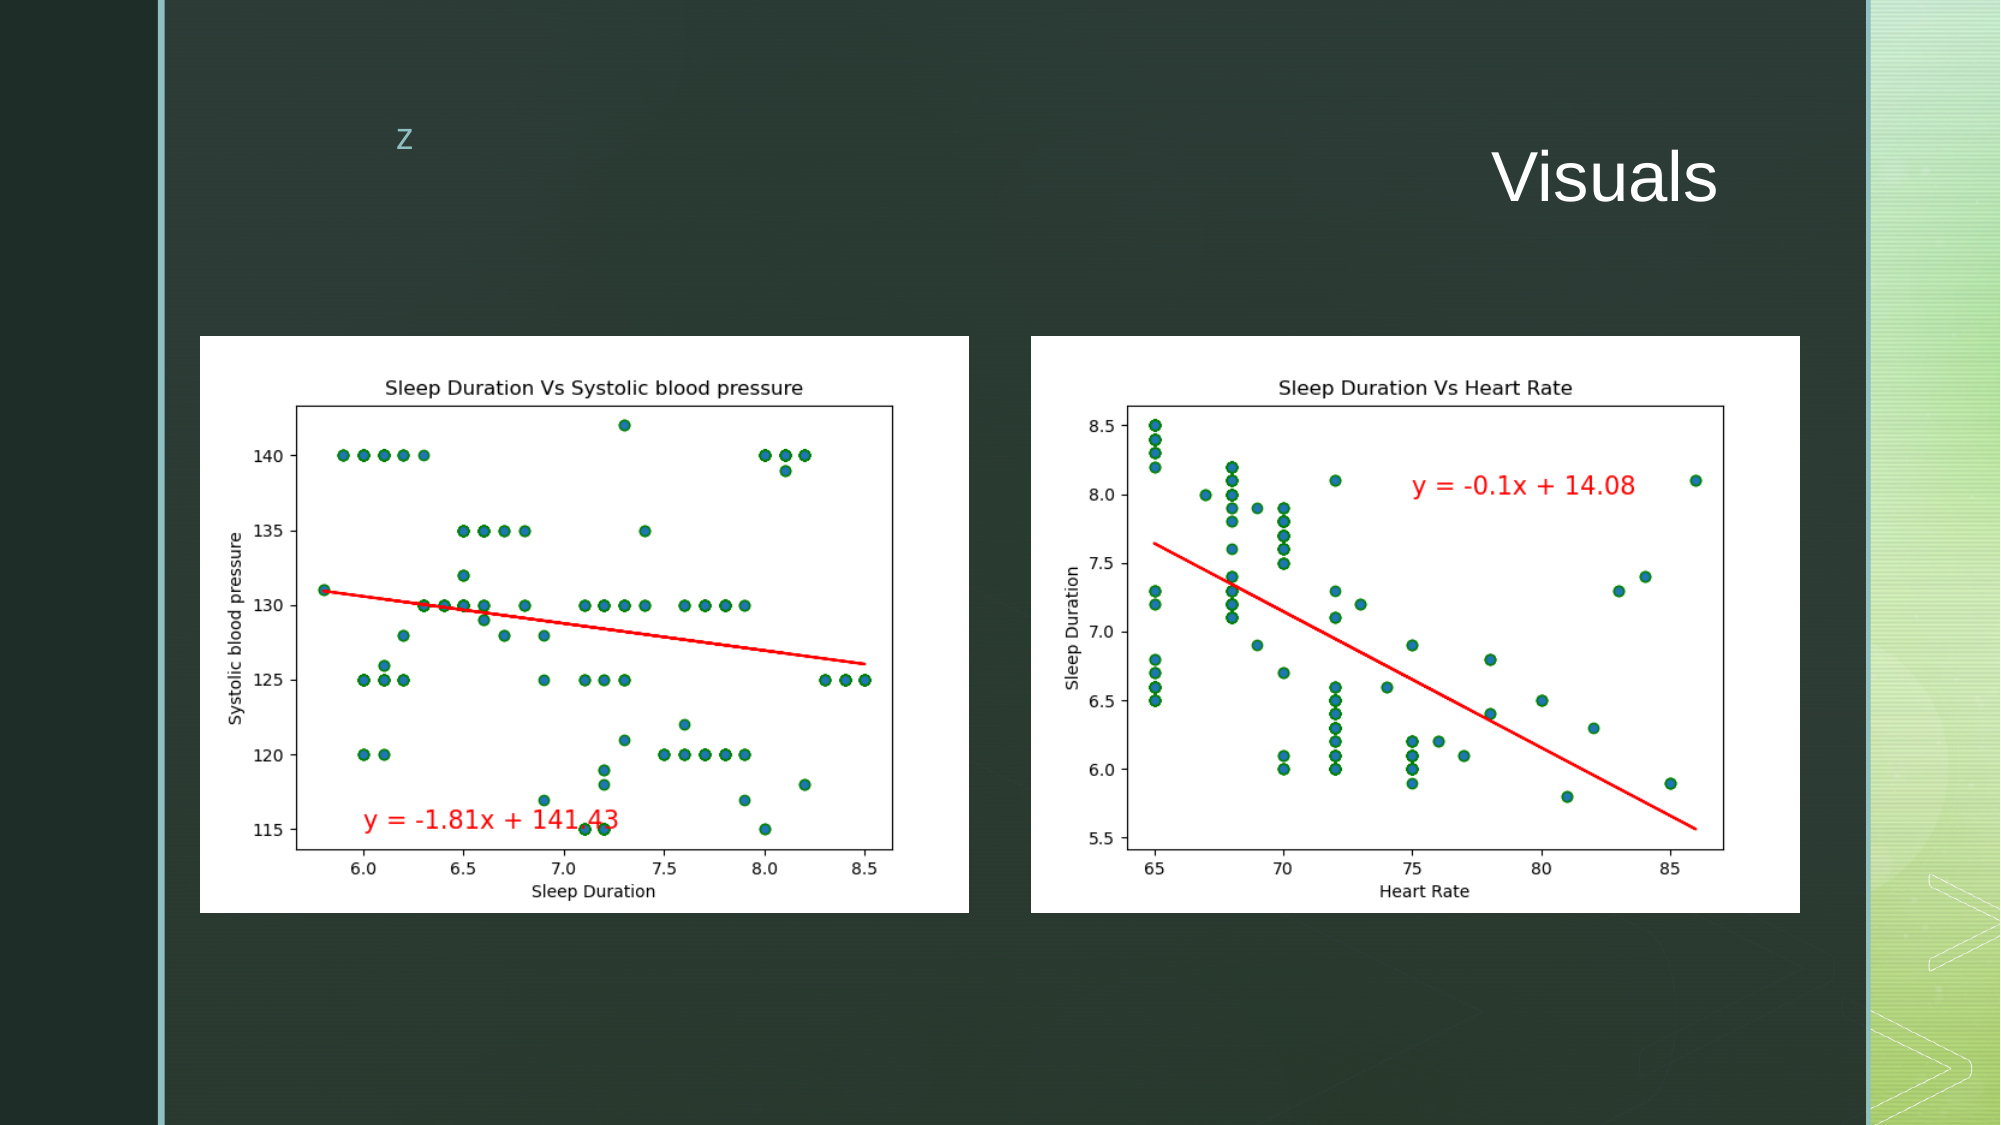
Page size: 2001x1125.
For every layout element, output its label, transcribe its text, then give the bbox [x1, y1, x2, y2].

picture [1871, 0, 2001, 1125]
picture [1030, 336, 1800, 914]
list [199, 336, 970, 914]
title Visuals [428, 132, 1734, 310]
